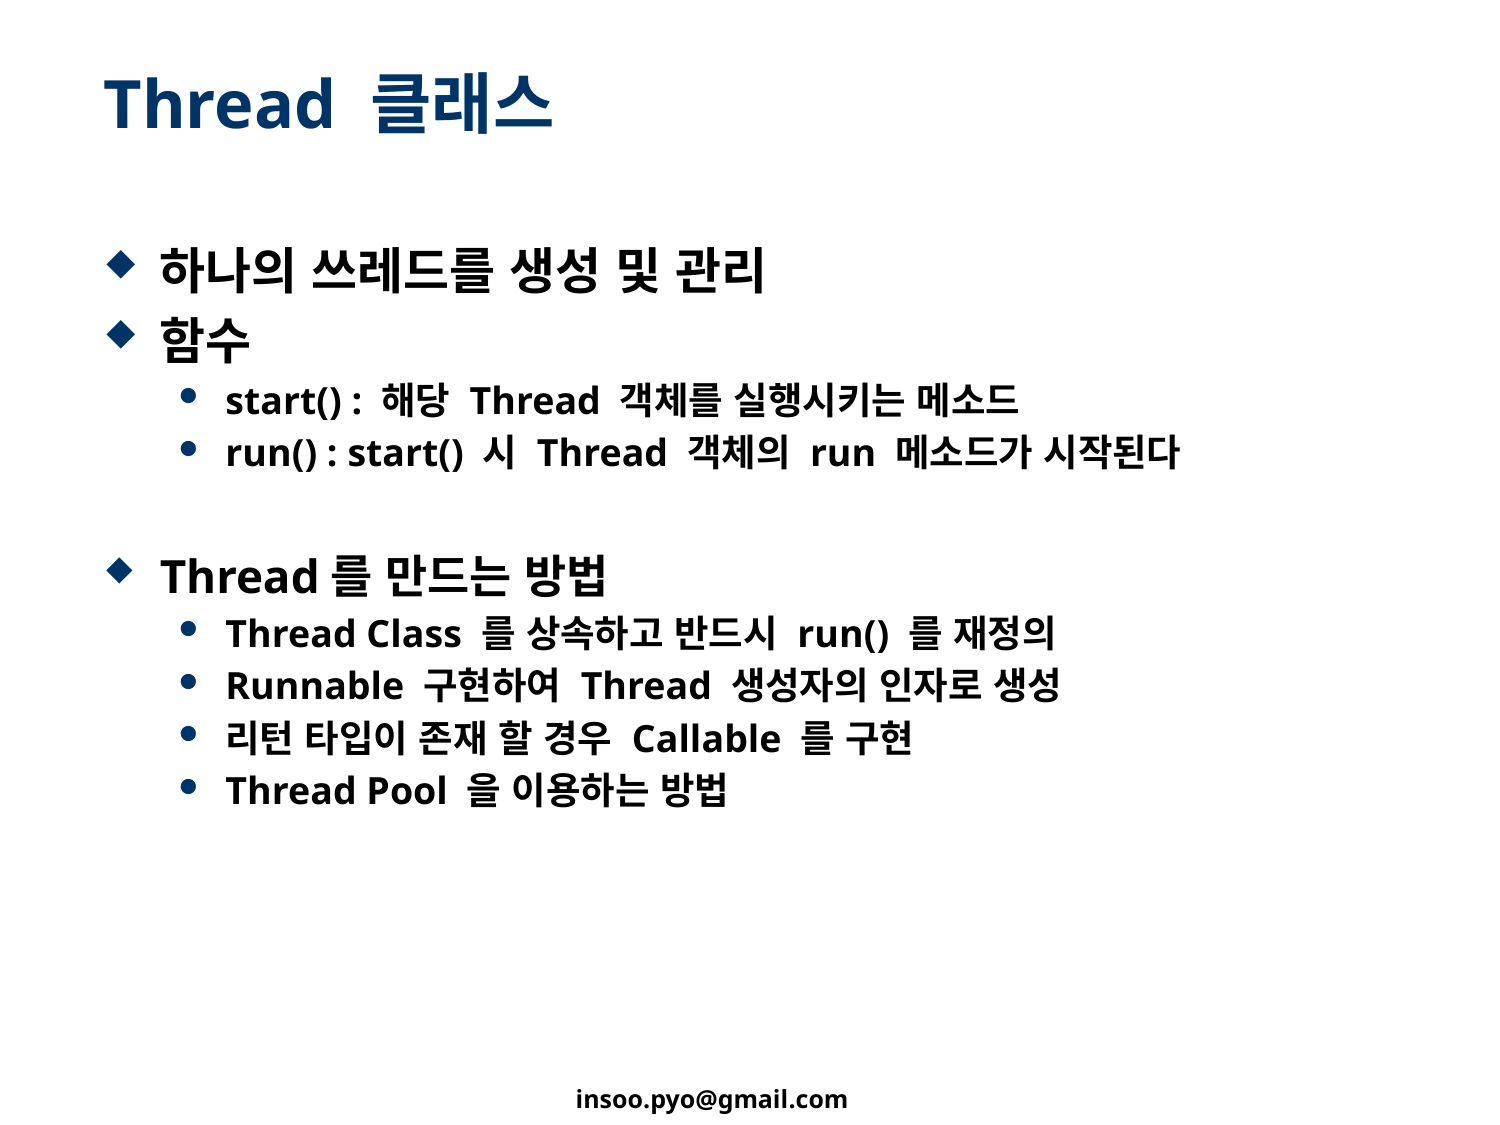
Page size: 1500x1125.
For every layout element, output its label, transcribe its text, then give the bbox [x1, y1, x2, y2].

title Thread 클래스 [88, 54, 1331, 161]
list 하나의 쓰레드를 생성 및 관리 함수 start() : 해당 Thread 객체를 실행시키는 메소드 run() : start() 시 Thread 객체의 run 메소드가 시작된다 Thread를 만드는 방법 Thread Class 를 상속하고 반드시 run() 를 재정의 Runnable 구현하여 Thread 생성자의 인자로 생성 리턴 타입이 존재 할 경우 Callable 를 구현 Thread Pool 을 이용하는 방법 [88, 231, 1343, 1000]
